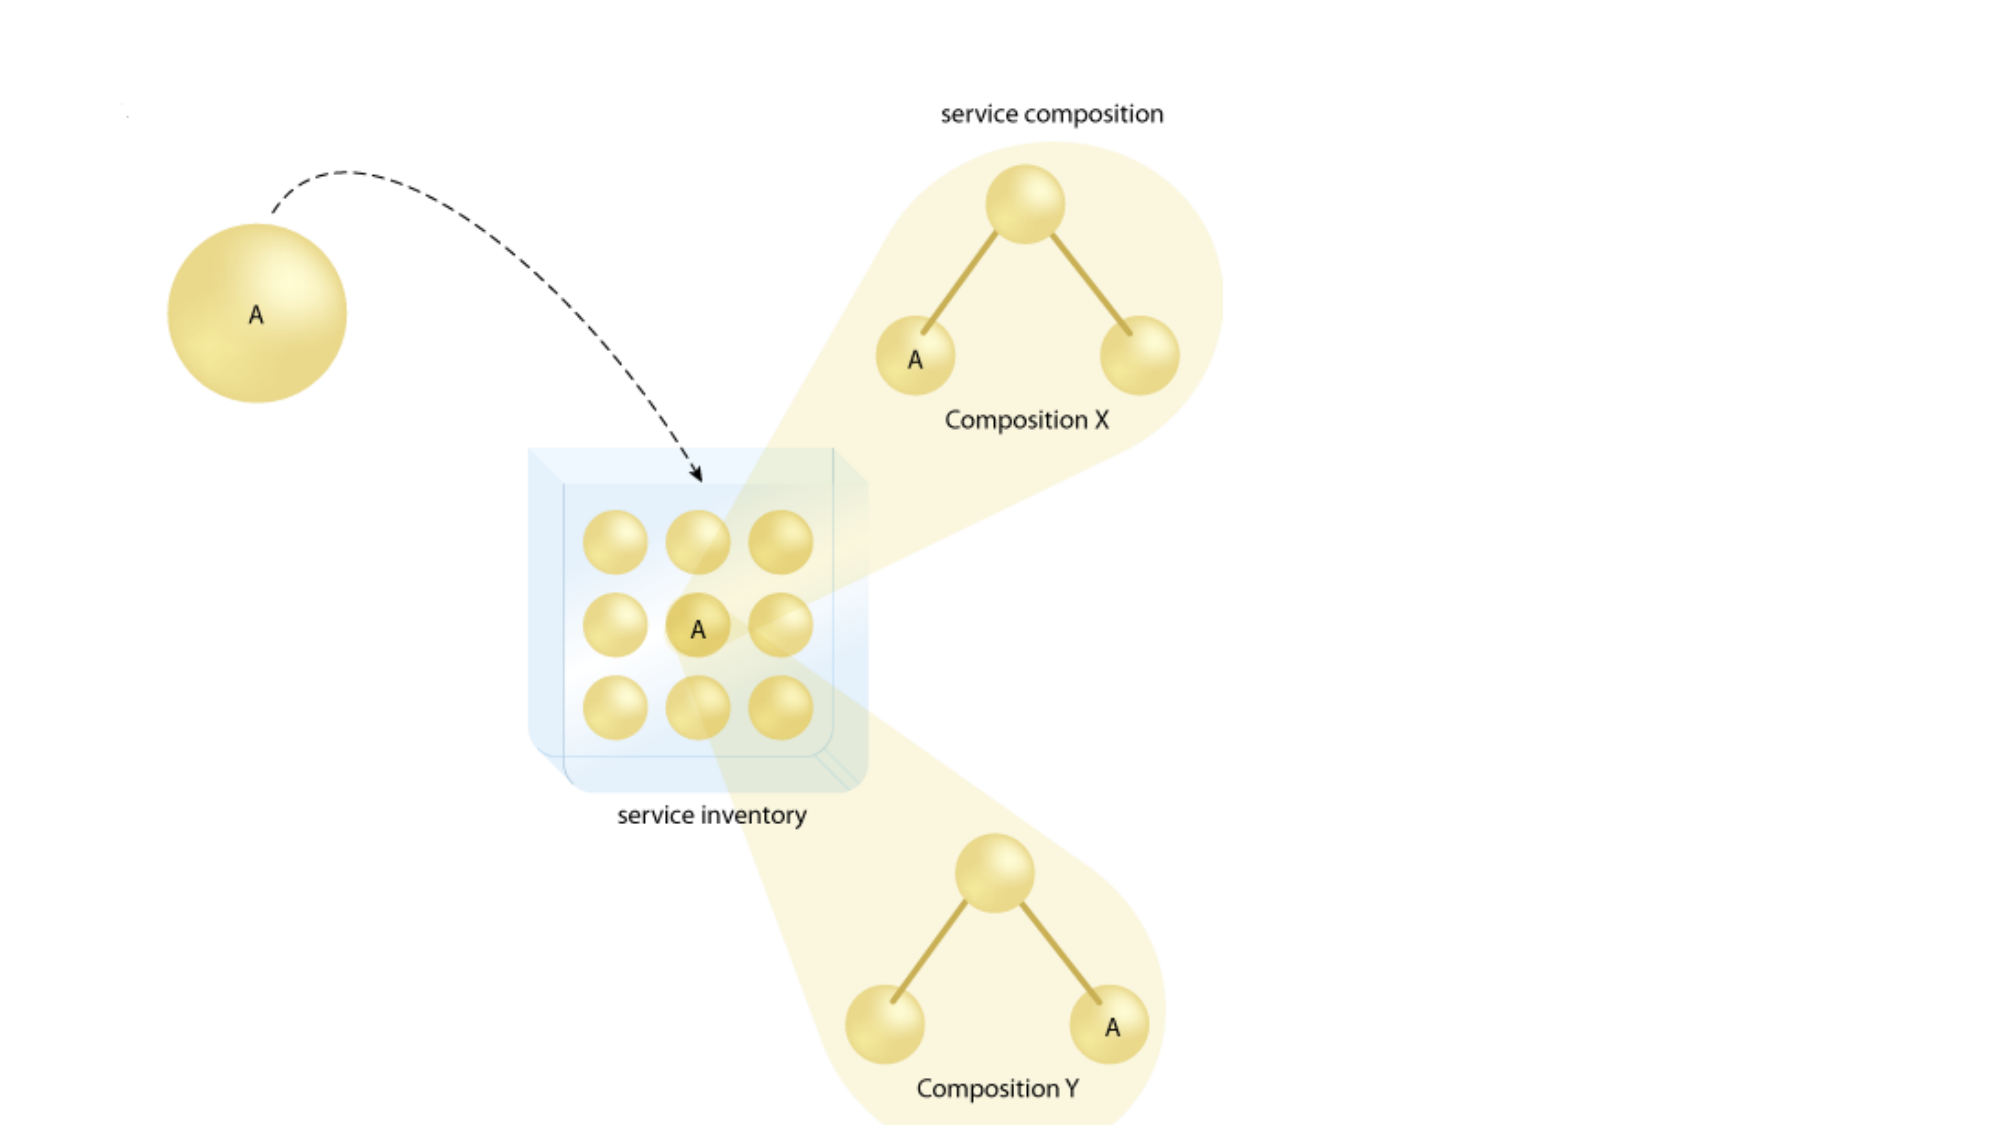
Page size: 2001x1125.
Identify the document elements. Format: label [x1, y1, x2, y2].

list [107, 0, 1223, 1125]
